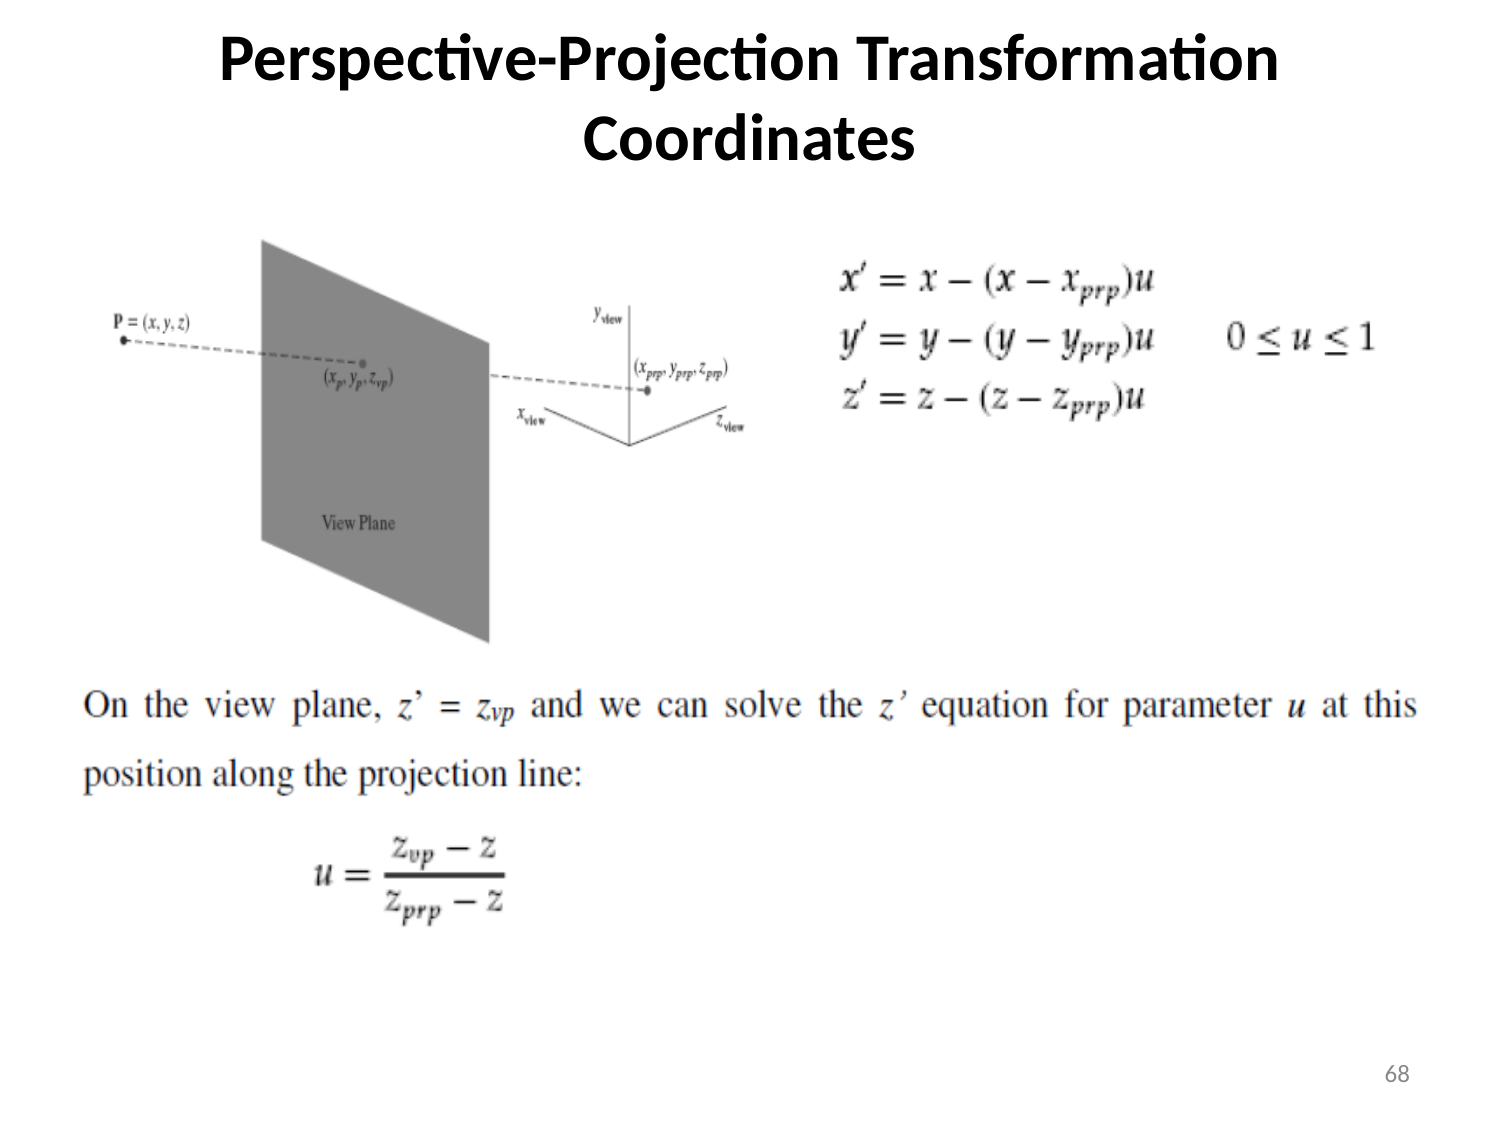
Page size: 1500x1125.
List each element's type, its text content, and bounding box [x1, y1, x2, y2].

picture [74, 199, 1426, 938]
title Perspective-Projection Transformation Coordinates [75, 0, 1425, 188]
slide_number 68 [1074, 1042, 1425, 1103]
picture [796, 249, 1451, 440]
